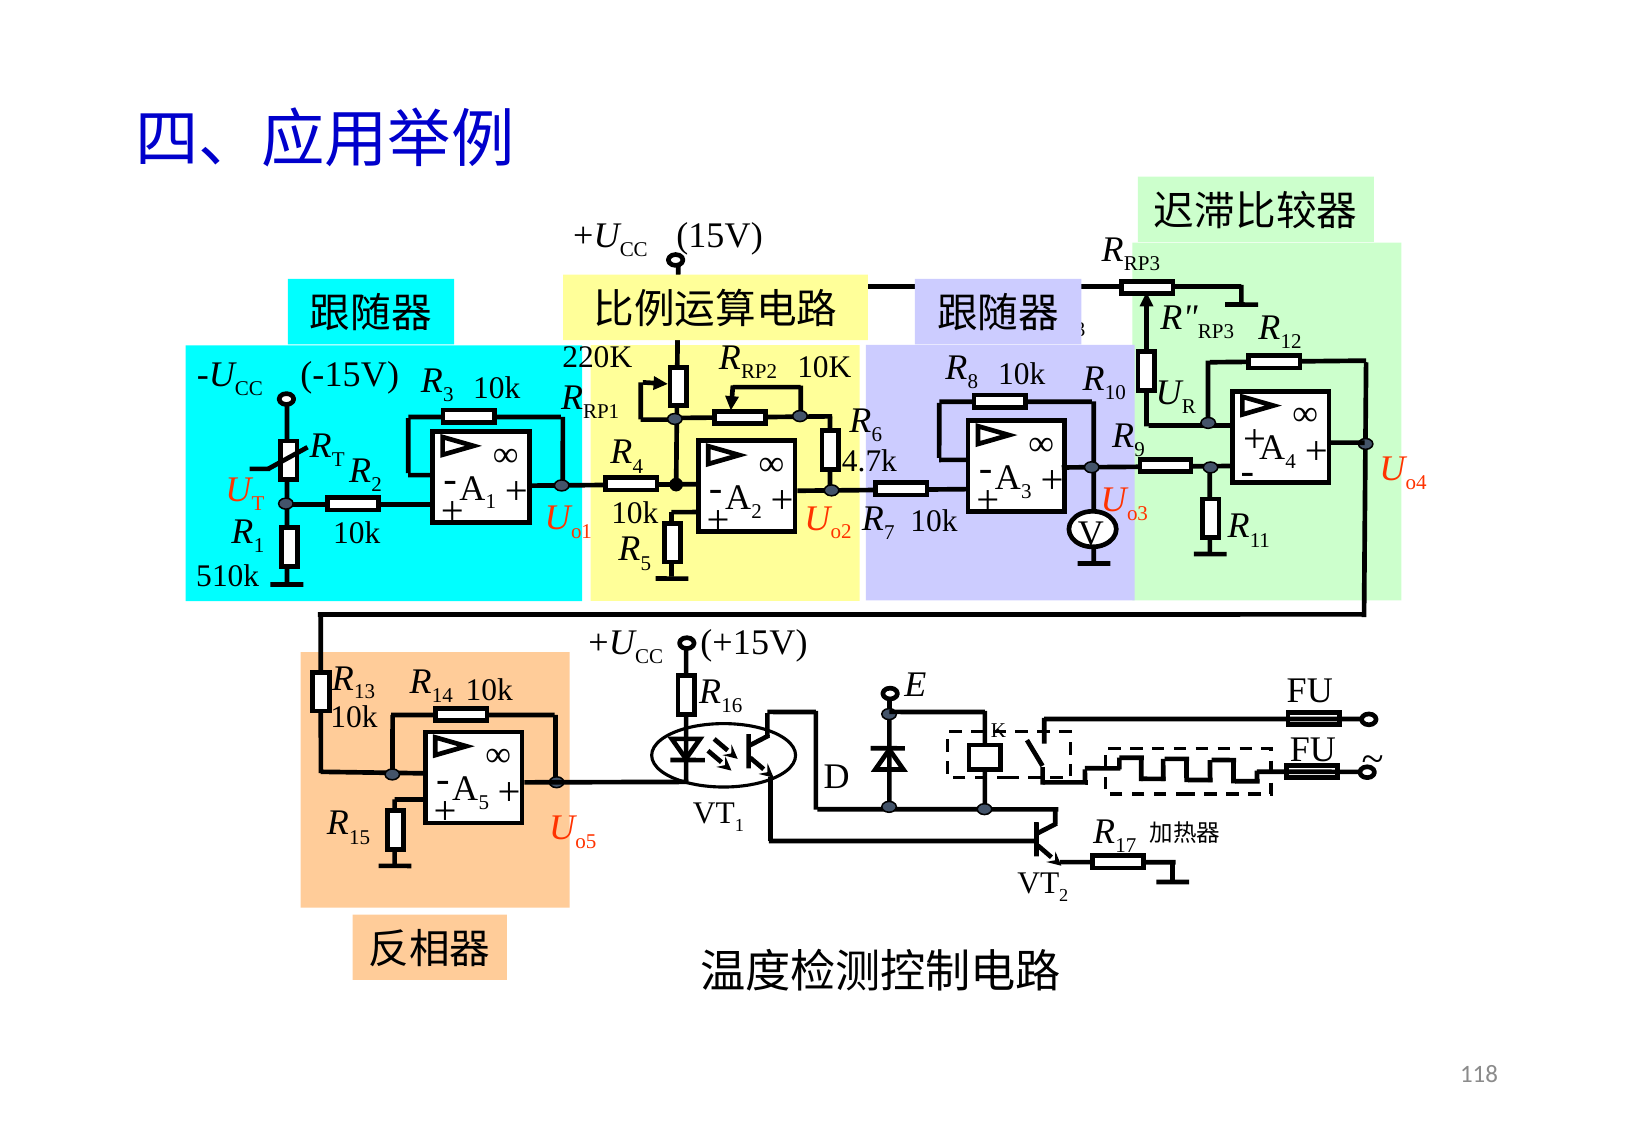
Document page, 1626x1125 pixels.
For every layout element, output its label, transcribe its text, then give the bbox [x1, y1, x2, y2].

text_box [181, 204, 1462, 909]
text_box 四、应用举例 [118, 90, 695, 183]
text_box 反相器 [352, 914, 507, 980]
text_box 温度检测控制电路 [684, 933, 1235, 1005]
slide_number 118 [1147, 1042, 1514, 1103]
text_box 迟滞比较器 [1137, 176, 1374, 204]
